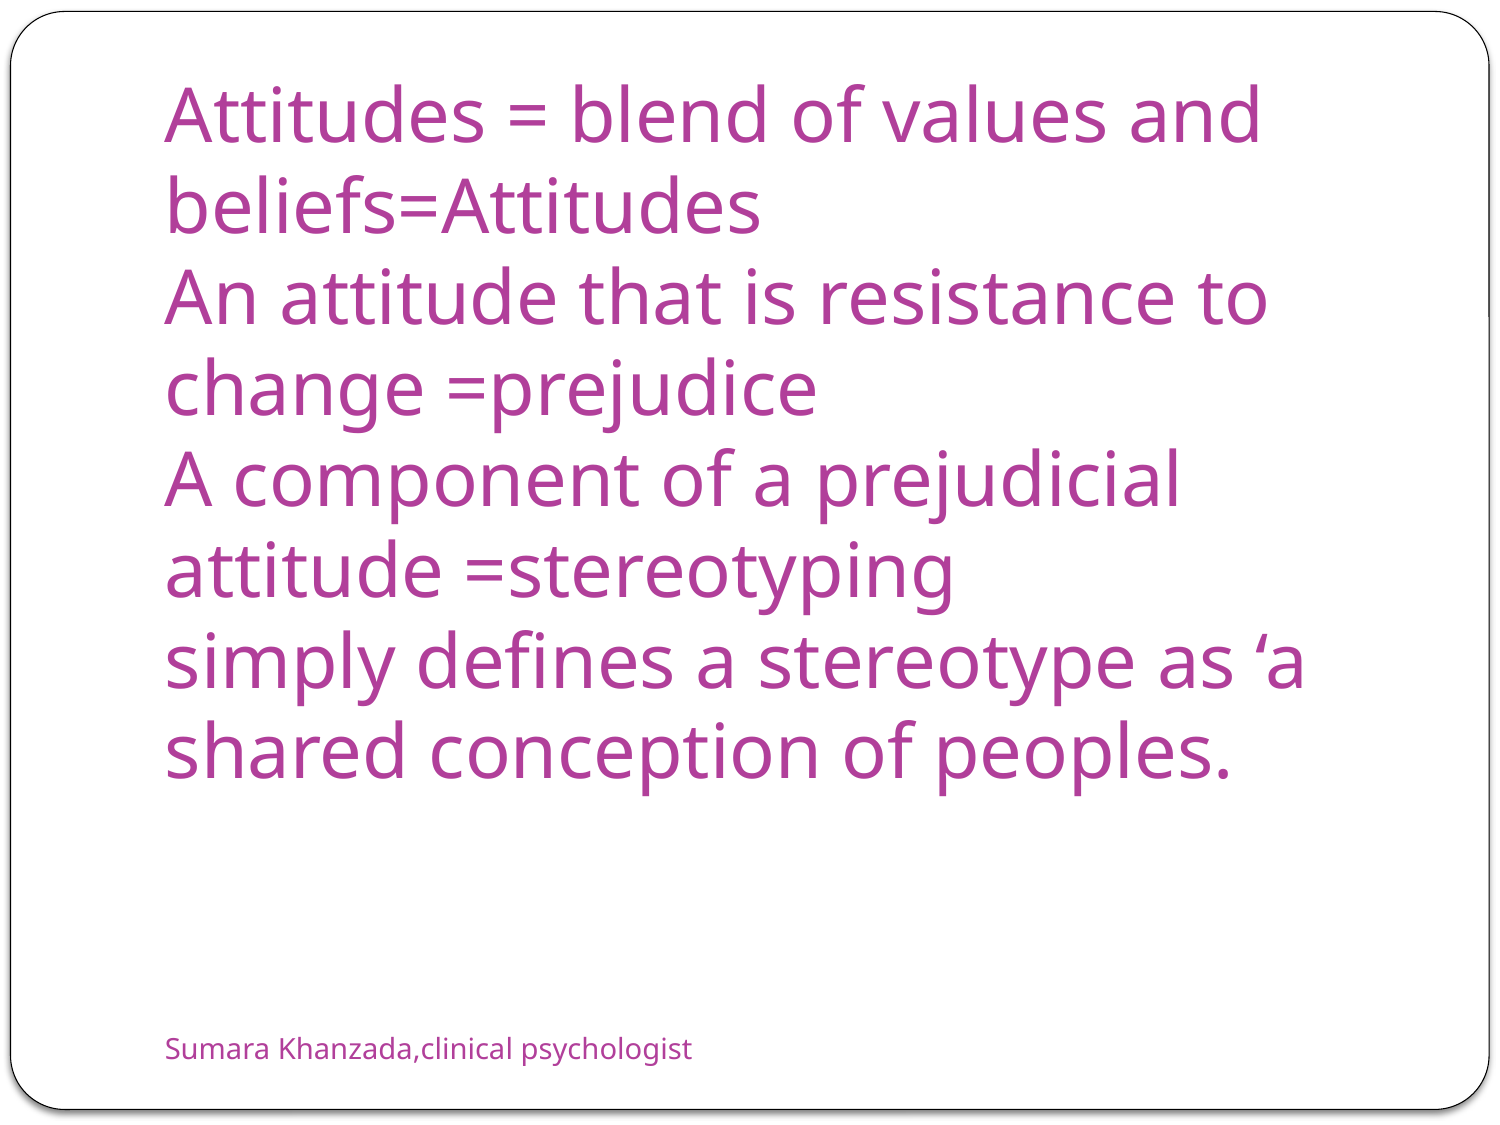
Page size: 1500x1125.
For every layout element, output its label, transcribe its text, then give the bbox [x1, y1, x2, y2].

title Attitudes = blend of values and beliefs=Attitudes An attitude that is resistance to change =prejudice A component of a prejudicial attitude =stereotyping simply defines a stereotype as ‘a shared conception of peoples. [150, 45, 1425, 900]
footer Sumara Khanzada,clinical psychologist [150, 1012, 800, 1088]
